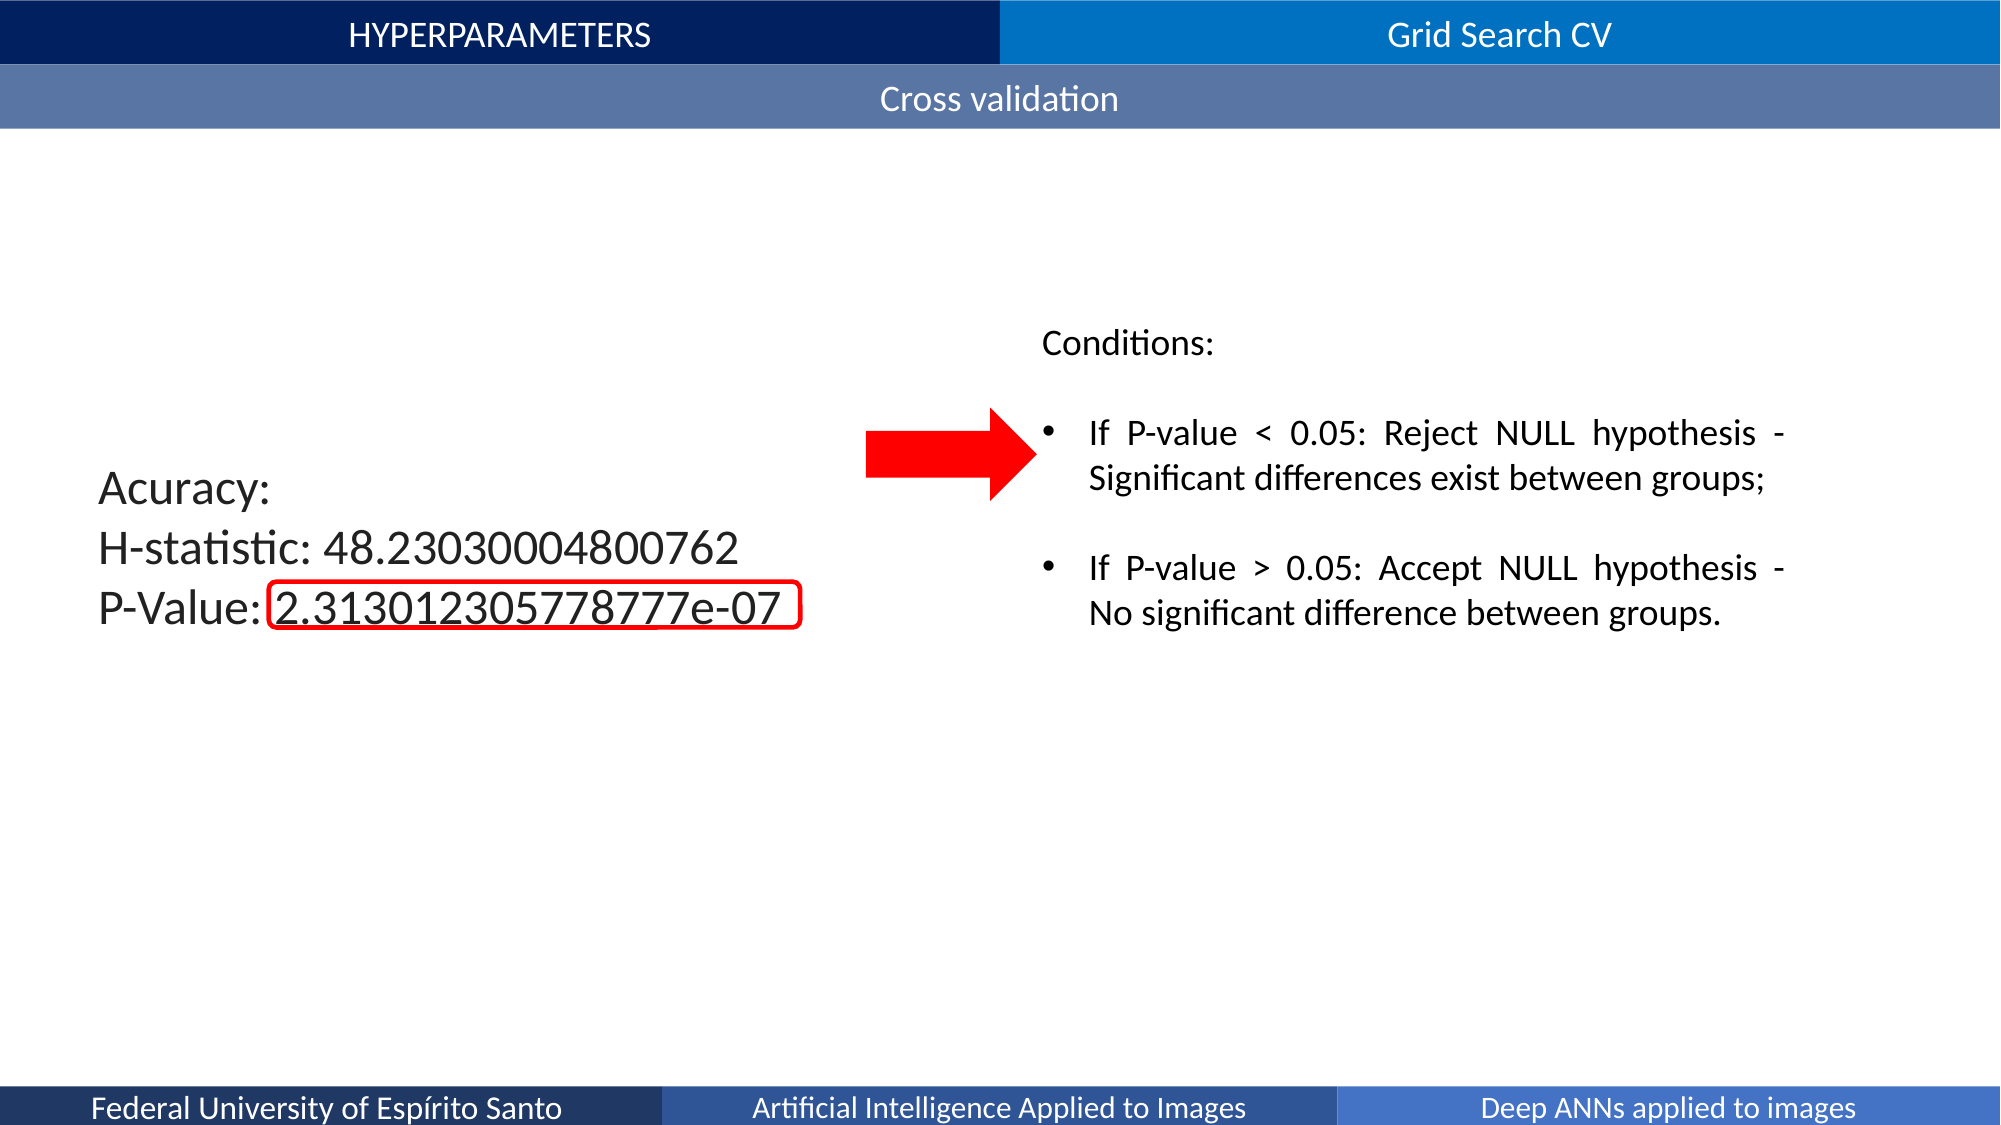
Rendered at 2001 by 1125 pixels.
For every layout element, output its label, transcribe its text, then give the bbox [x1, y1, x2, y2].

text_box Artificial Intelligence Applied to Images [661, 1085, 1337, 1125]
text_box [0, 0, 2000, 65]
text_box Cross validation [0, 65, 2000, 130]
text_box Conditions: If P-value < 0.05: Reject NULL hypothesis - Significant differences exist between groups; If P-value > 0.05: Accept NULL hypothesis - No significant difference between groups. [1027, 311, 1801, 641]
text_box Federal University of Espírito Santo [0, 1085, 661, 1125]
text_box Deep ANNs applied to images [1337, 1085, 2000, 1125]
text_box Acuracy: H-statistic: 48.23030004800762 P-Value: 2.313012305778777e-07 [83, 447, 801, 643]
text_box [267, 580, 802, 629]
text_box [864, 405, 1039, 504]
